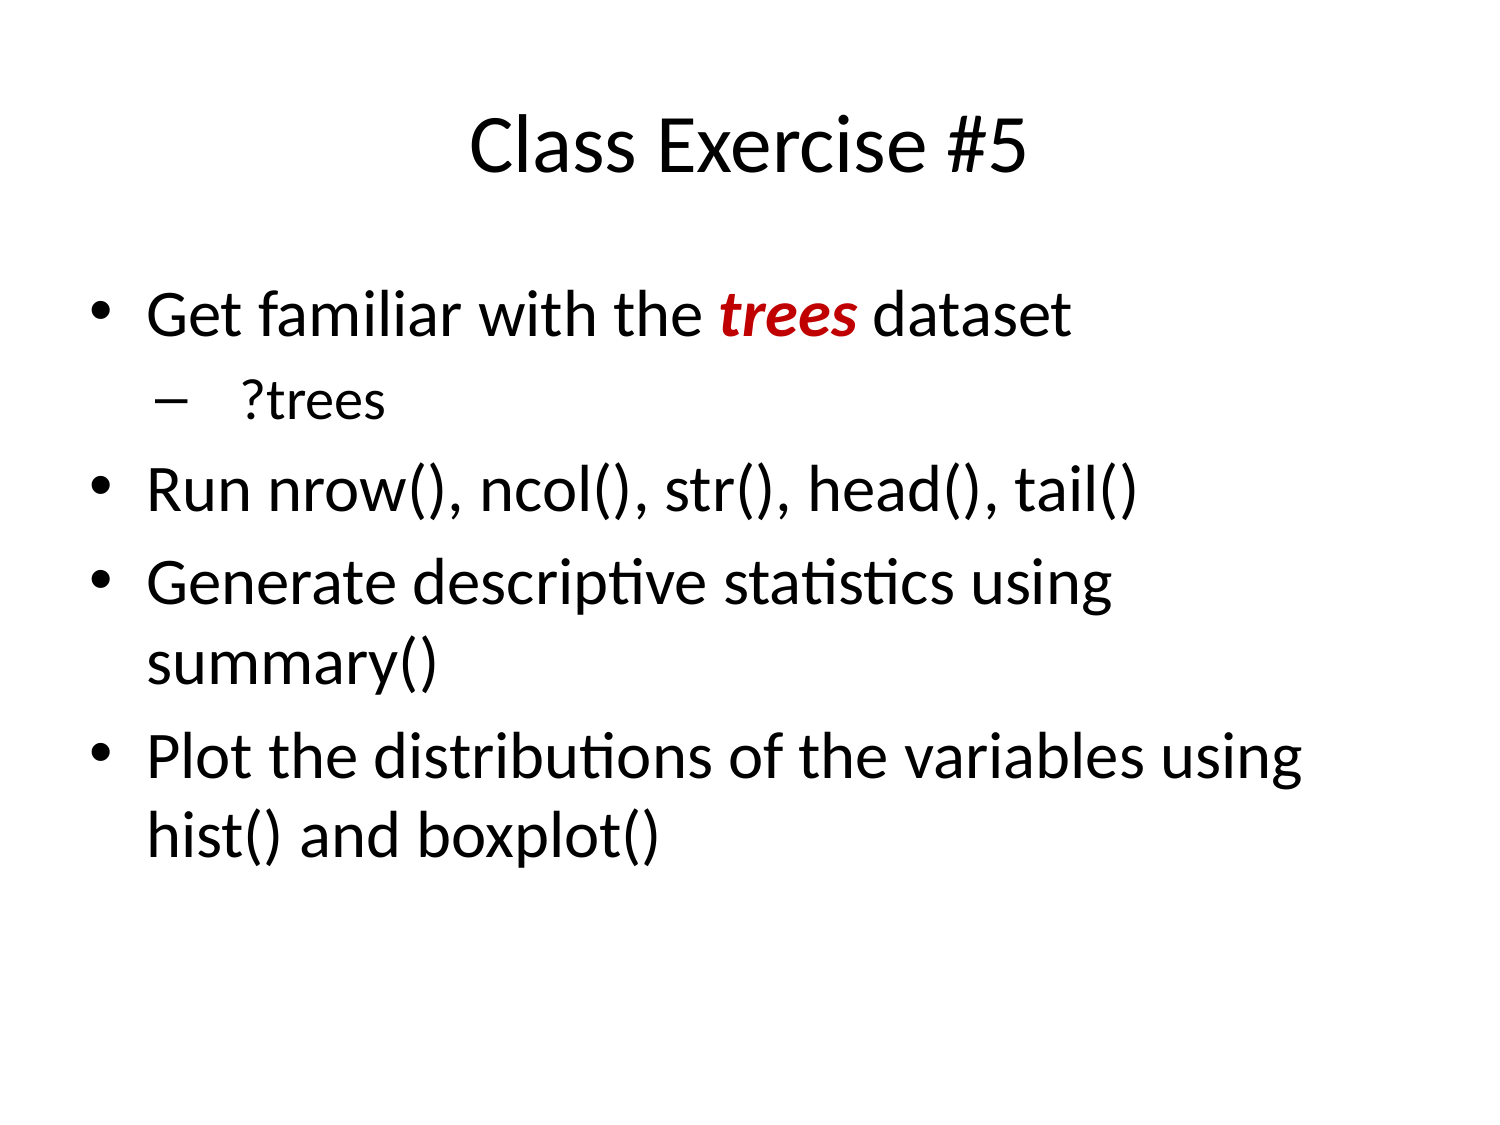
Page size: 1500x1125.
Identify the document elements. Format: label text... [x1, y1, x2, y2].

title Class Exercise #5 [75, 45, 1425, 233]
text_box Get familiar with the trees dataset ?trees Run nrow(), ncol(), str(), head(), tail() Generate descriptive statistics using summary() Plot the distributions of the variables using hist() and boxplot() [74, 262, 1425, 1073]
